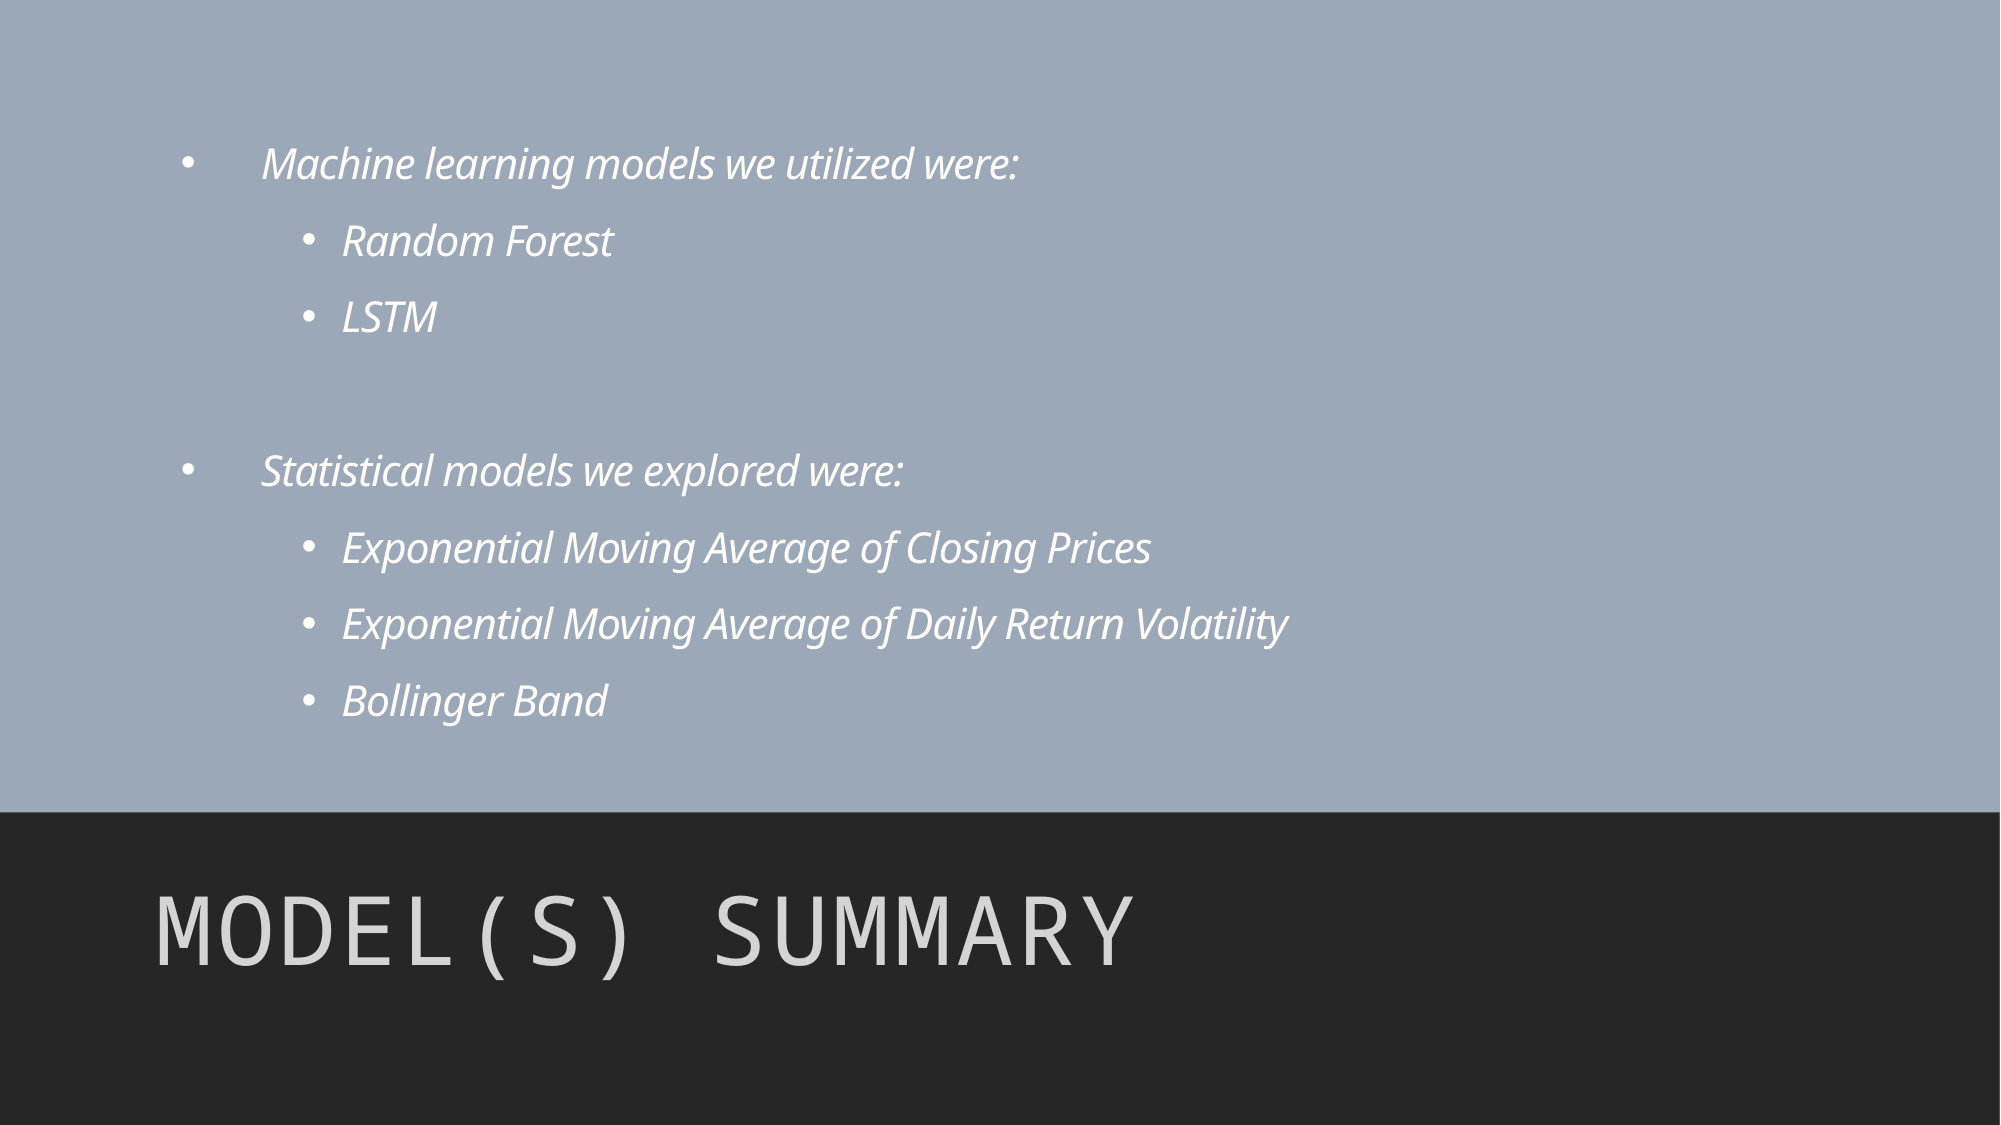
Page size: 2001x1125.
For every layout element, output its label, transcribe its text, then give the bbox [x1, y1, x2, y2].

text_box [0, 0, 2000, 811]
subtitle MODEL(s) SUMMARY [140, 850, 1791, 1092]
text_box Machine learning models we utilized were: Random Forest LSTM Statistical models we explored were: Exponential Moving Average of Closing Prices Exponential Moving Average of Daily Return Volatility Bollinger Band [165, 98, 1816, 738]
text_box [0, 811, 2000, 1125]
